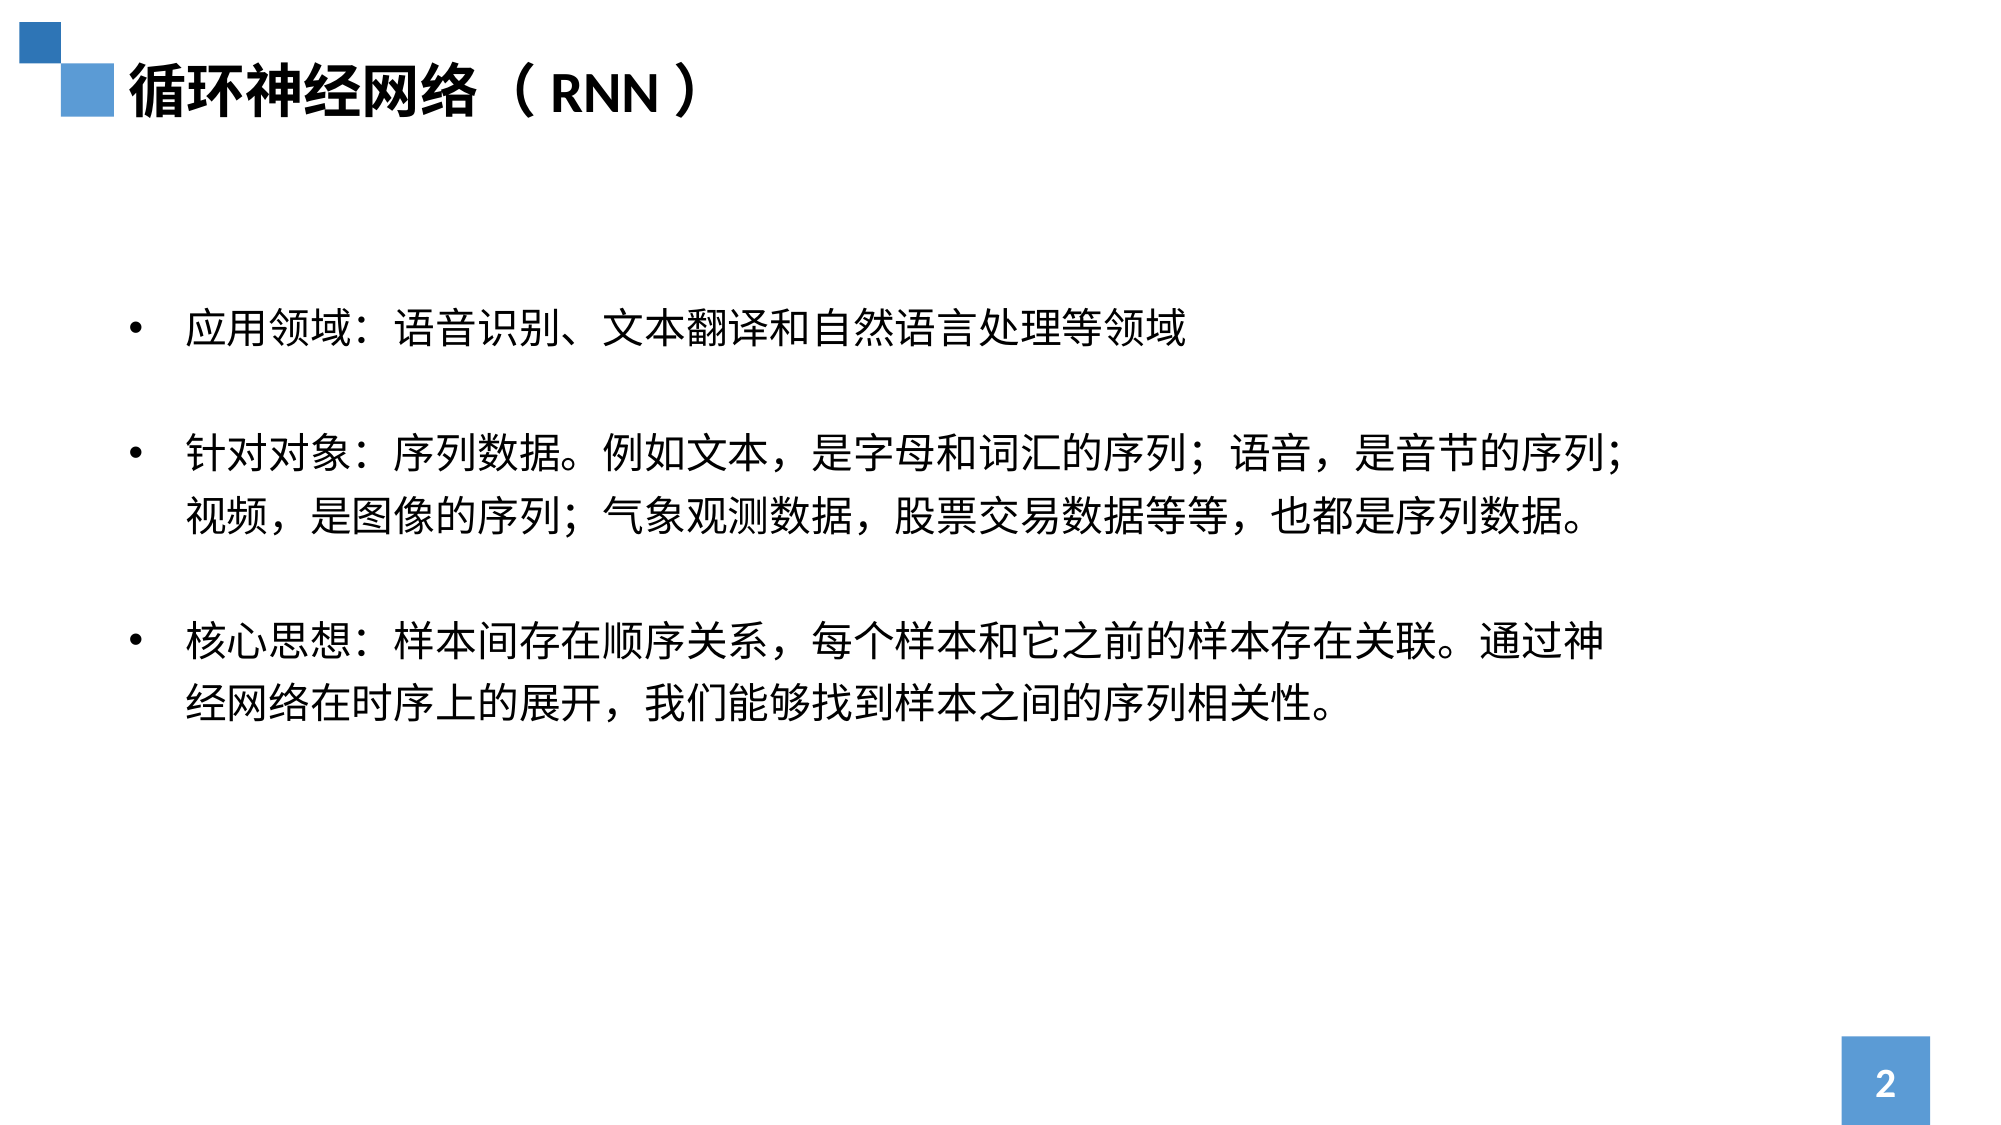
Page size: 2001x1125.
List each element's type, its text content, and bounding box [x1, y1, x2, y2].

text_box 应用领域：语音识别、文本翻译和自然语言处理等领域 针对对象：序列数据。例如文本，是字母和词汇的序列；语音，是音节的序列；视频，是图像的序列；气象观测数据，股票交易数据等等，也都是序列数据。 核心思想：样本间存在顺序关系，每个样本和它之前的样本存在关联。通过神经网络在时序上的展开，我们能够找到样本之间的序列相关性。 [113, 232, 1658, 797]
slide_number 2 [1771, 1050, 2000, 1111]
text_box 循环神经网络（RNN） [113, 47, 1063, 132]
